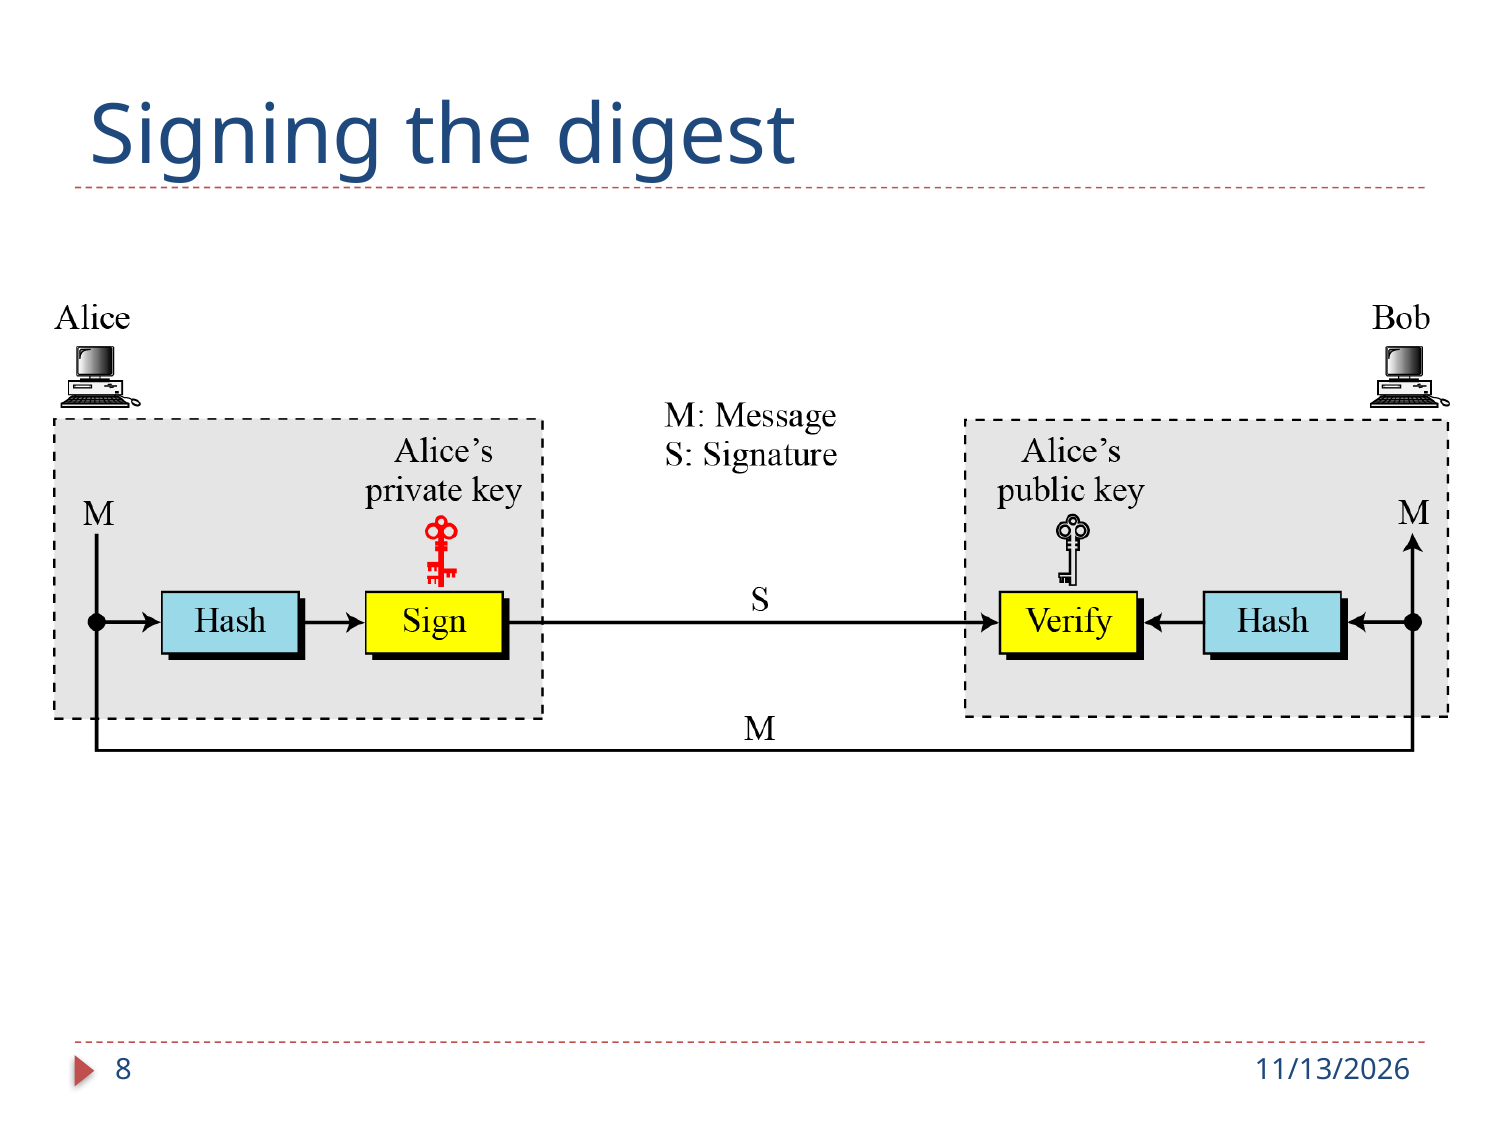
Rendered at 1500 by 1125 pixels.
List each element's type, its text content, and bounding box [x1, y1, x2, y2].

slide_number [1050, 1042, 1426, 1103]
slide_number 8 [100, 1042, 426, 1103]
title Signing the digest [75, 24, 1425, 188]
picture [53, 299, 1451, 753]
